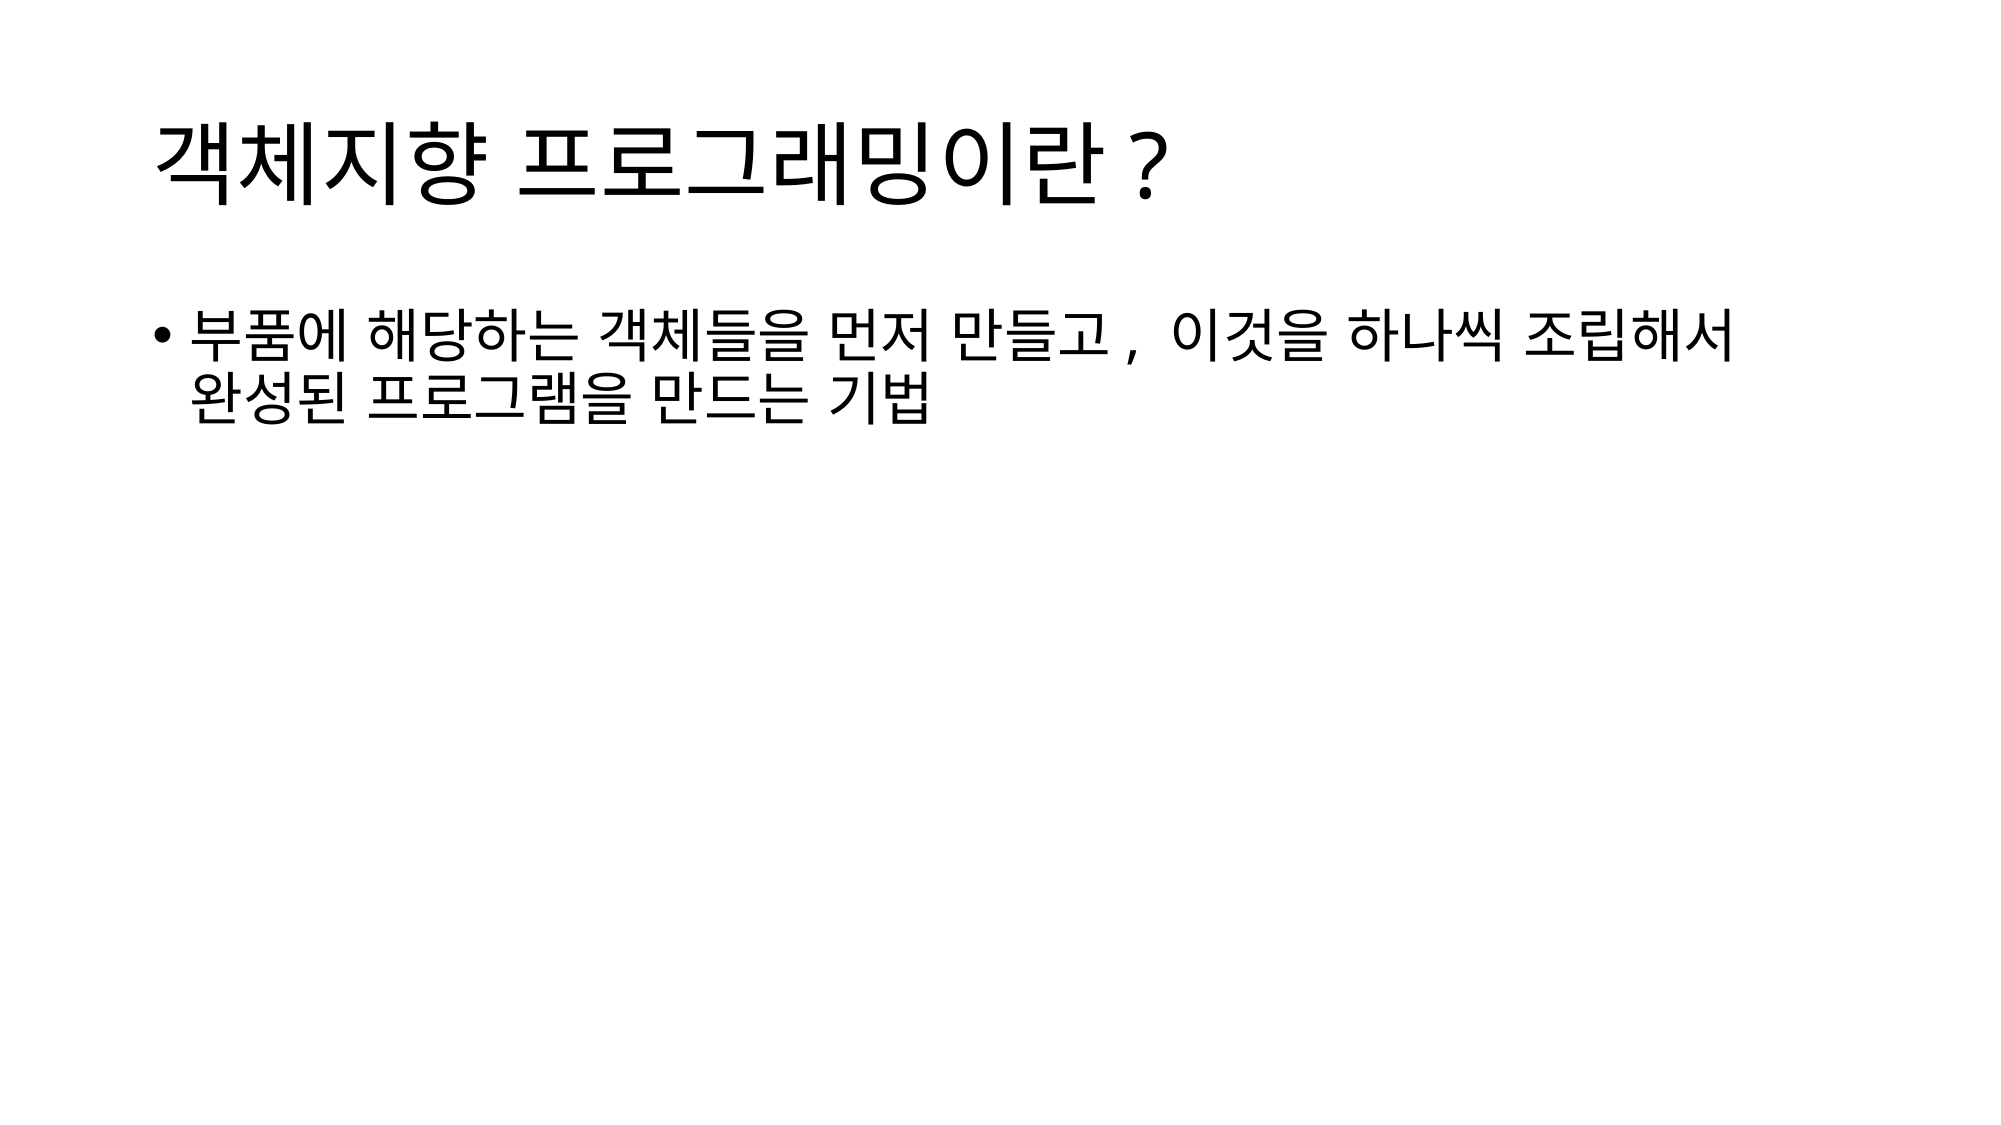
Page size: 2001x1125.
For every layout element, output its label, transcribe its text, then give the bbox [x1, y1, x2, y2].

title 객체지향 프로그래밍이란? [137, 59, 1863, 278]
list 부품에 해당하는 객체들을 먼저 만들고, 이것을 하나씩 조립해서 완성된 프로그램을 만드는 기법 [137, 299, 1863, 1014]
